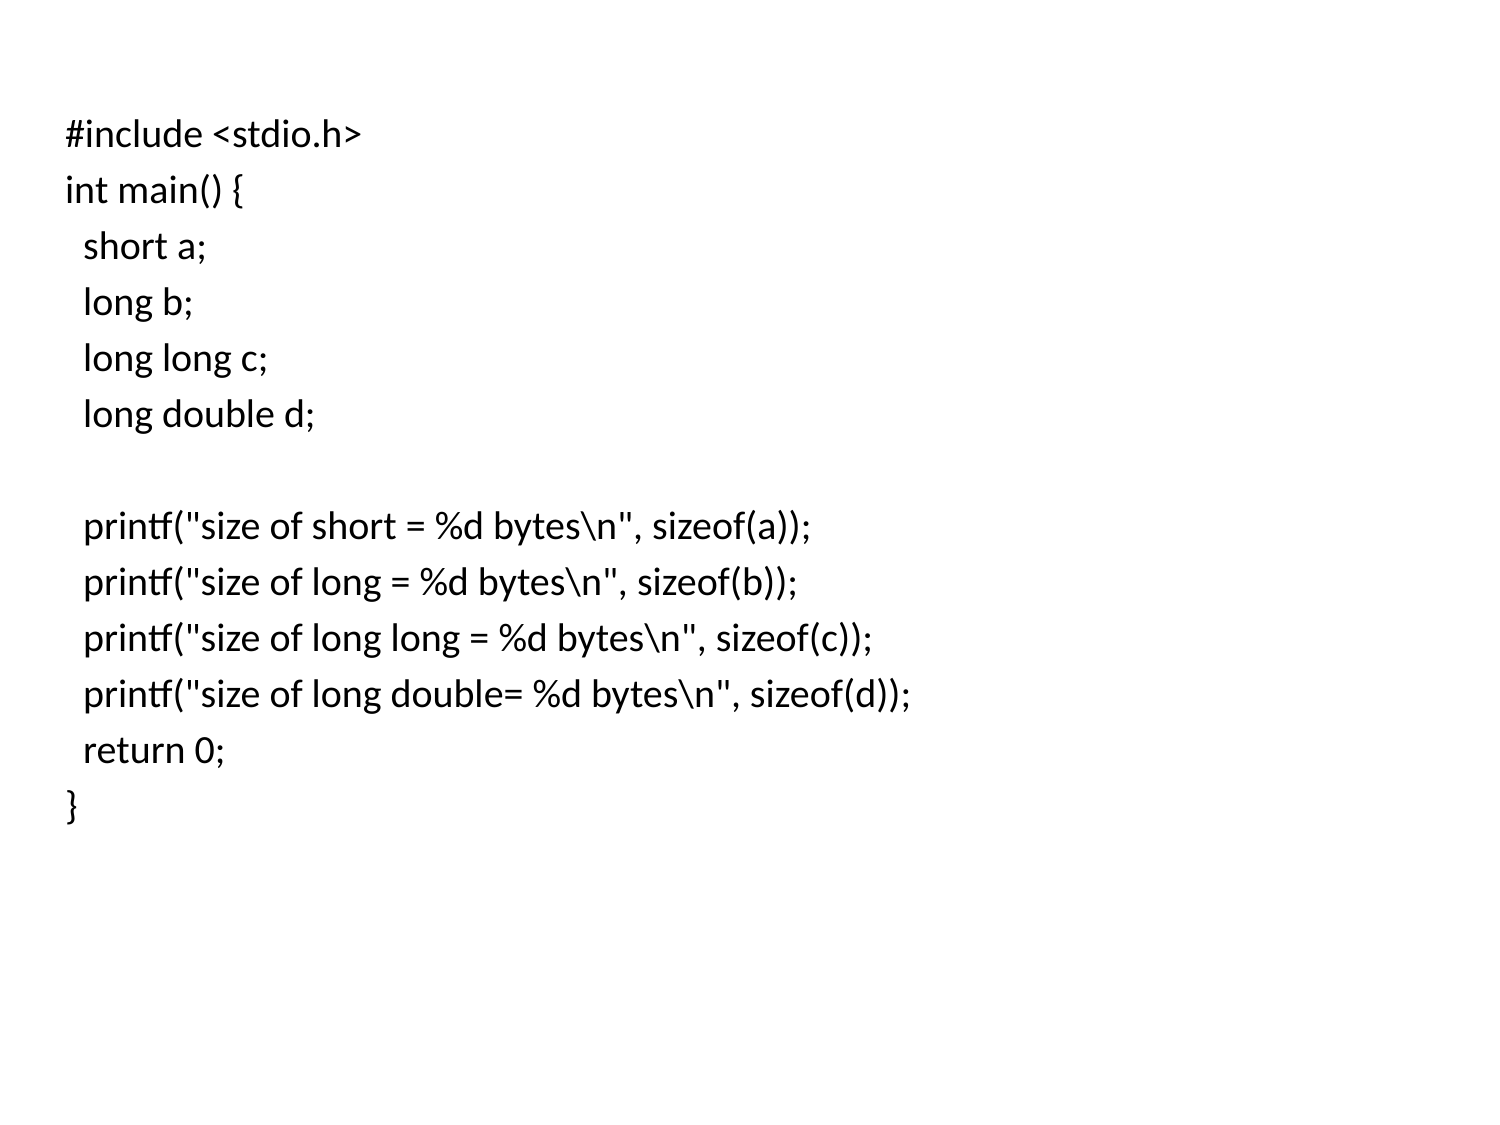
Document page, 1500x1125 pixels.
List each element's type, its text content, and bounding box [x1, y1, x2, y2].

list #include <stdio.h> int main() { short a; long b; long long c; long double d; printf("size of short = %d bytes\n", sizeof(a)); printf("size of long = %d bytes\n", sizeof(b)); printf("size of long long = %d bytes\n", sizeof(c)); printf("size of long double= %d bytes\n", sizeof(d)); return 0; } [50, 99, 1400, 843]
